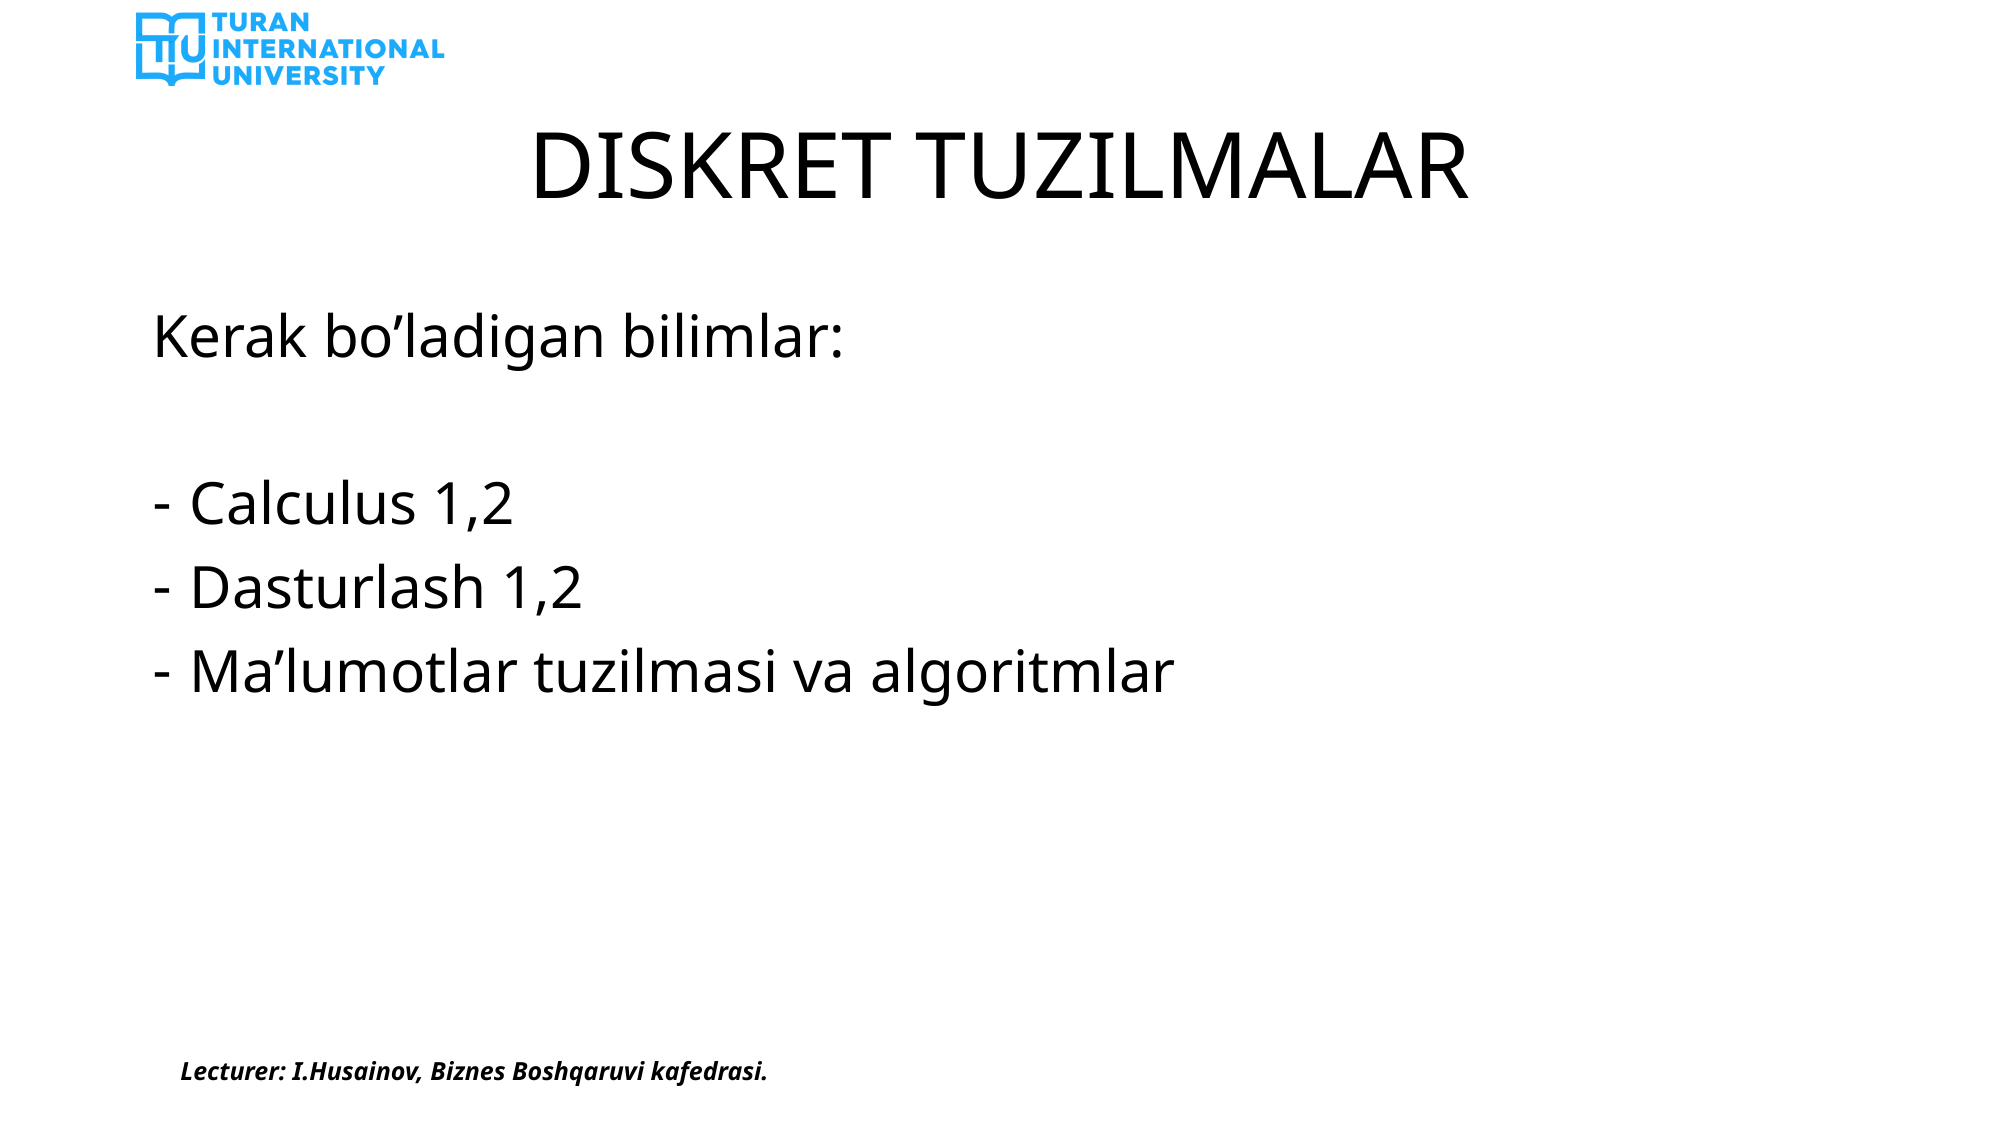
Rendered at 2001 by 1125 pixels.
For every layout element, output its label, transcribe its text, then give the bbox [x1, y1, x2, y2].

list Kerak bo’ladigan bilimlar: Calculus 1,2 Dasturlash 1,2 Ma’lumotlar tuzilmasi va algoritmlar [137, 299, 1863, 1014]
picture [132, 0, 450, 112]
title DISKRET TUZILMALAR [137, 59, 1863, 278]
footer Lecturer: I.Husainov, Biznes Boshqaruvi kafedrasi. [137, 1042, 813, 1103]
